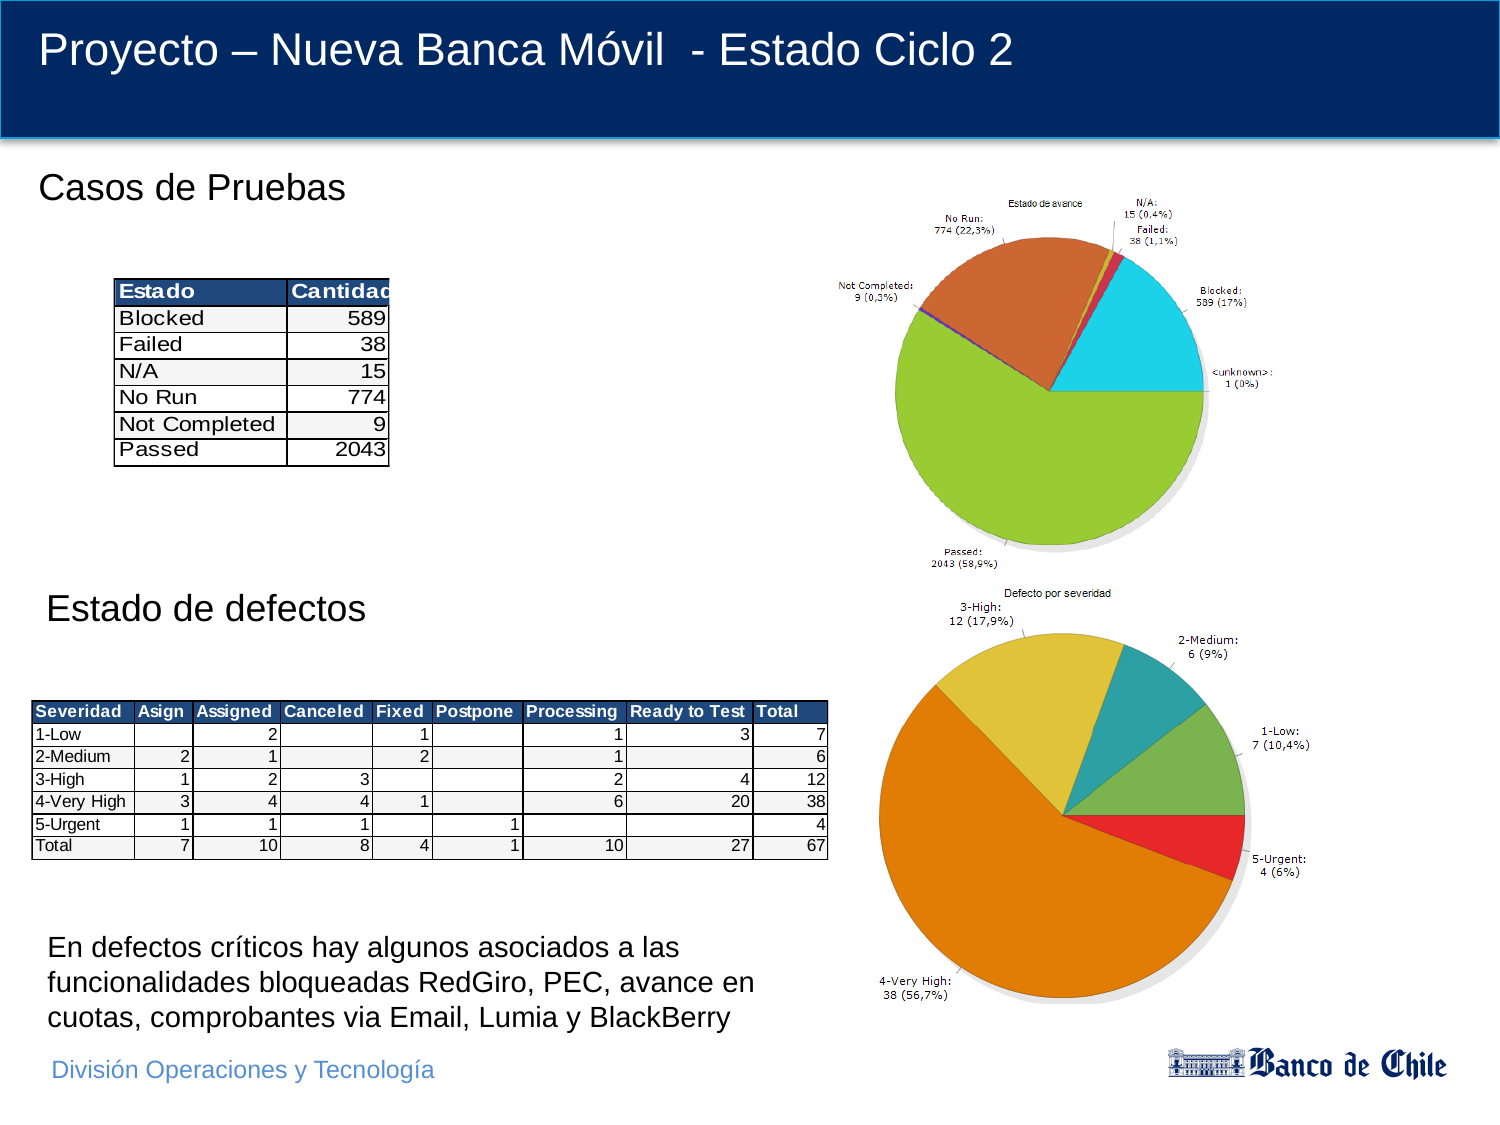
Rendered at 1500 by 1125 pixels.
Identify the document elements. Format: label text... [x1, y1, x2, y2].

picture [876, 585, 1310, 1004]
picture [31, 700, 830, 862]
text_box Proyecto – Nueva Banca Móvil - Estado Ciclo 2 [23, 12, 1223, 82]
picture [113, 278, 392, 468]
text_box Estado de defectos [31, 576, 474, 637]
text_box En defectos críticos hay algunos asociados a las funcionalidades bloqueadas RedGiro, PEC, avance en cuotas, comprobantes via Email, Lumia y BlackBerry [32, 921, 783, 1041]
picture [1168, 1047, 1447, 1080]
picture [829, 185, 1277, 576]
text_box Casos de Pruebas [23, 155, 466, 216]
